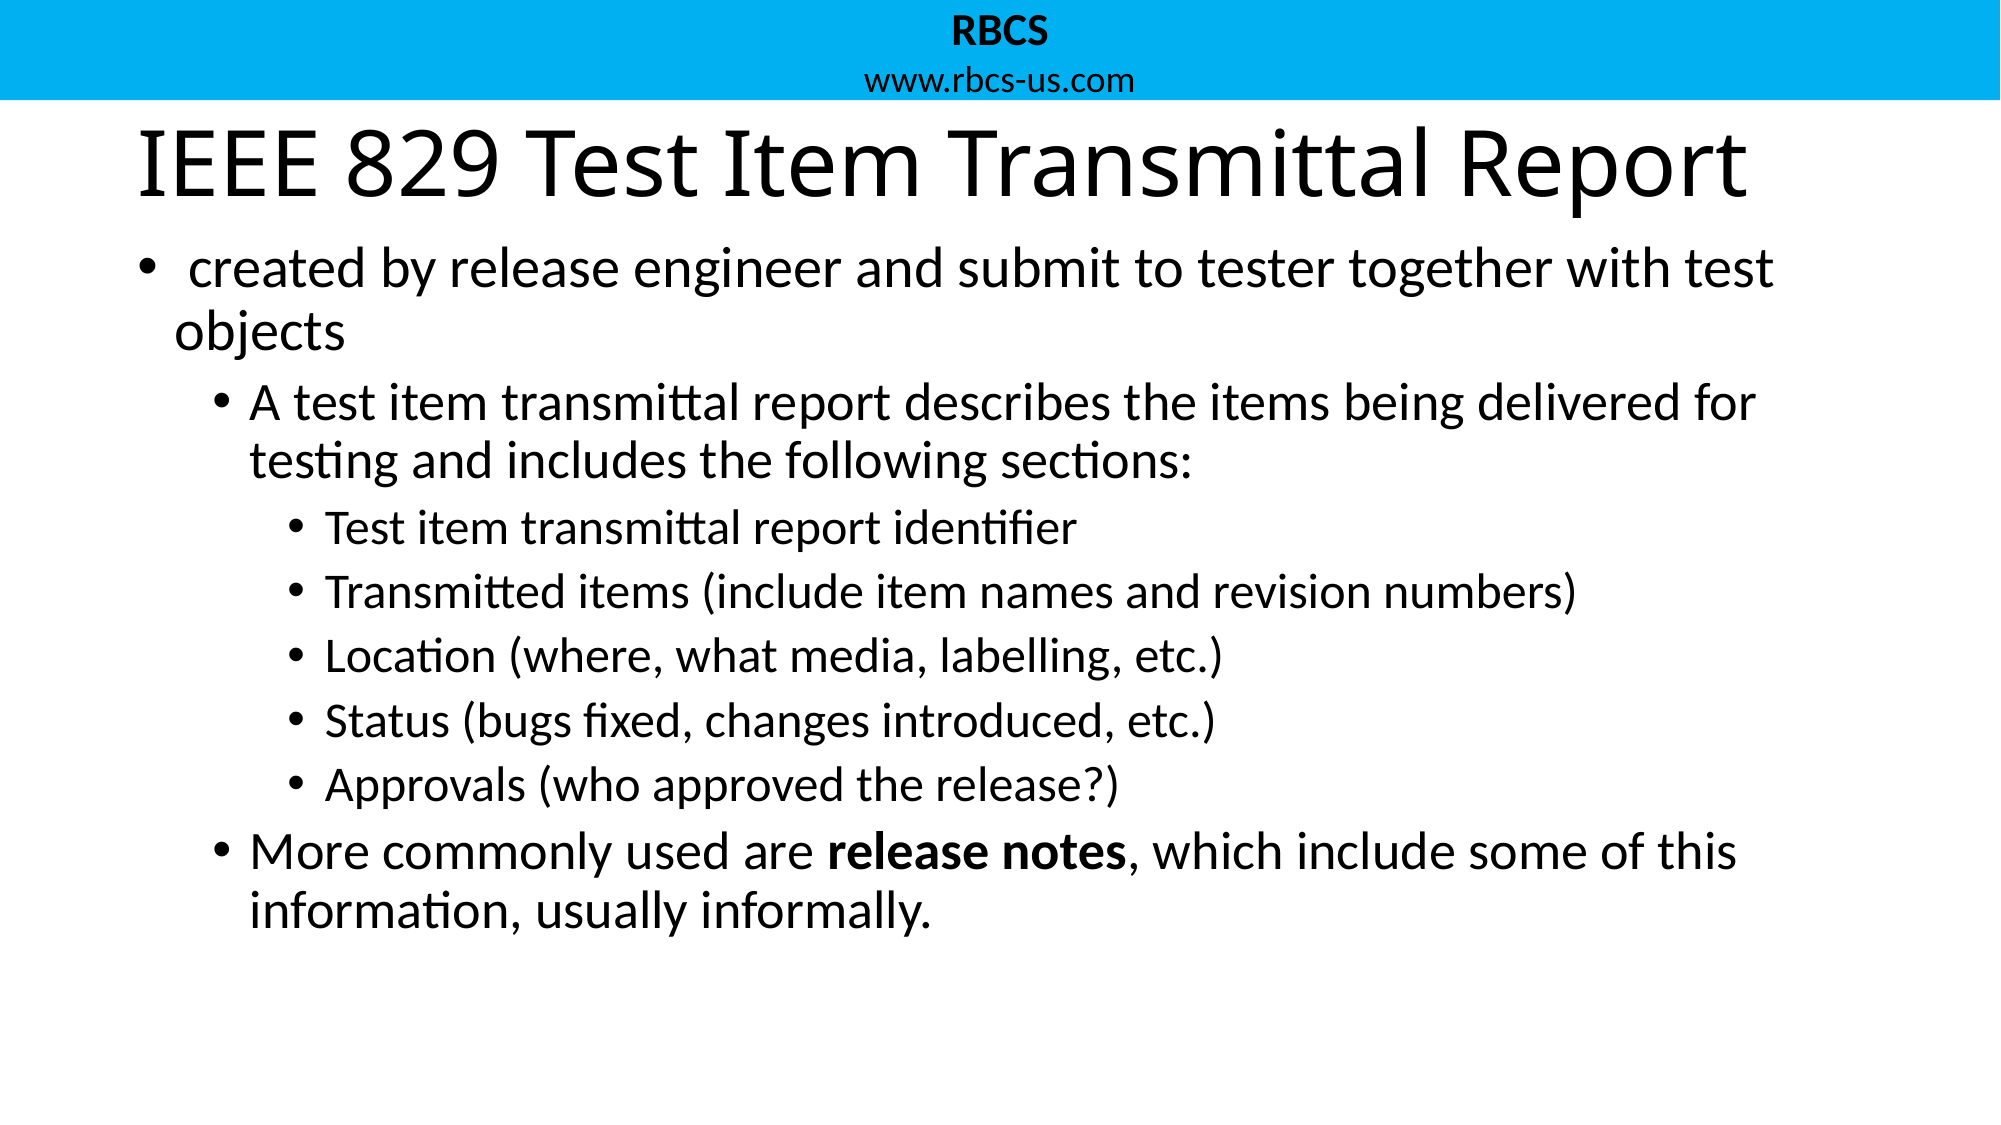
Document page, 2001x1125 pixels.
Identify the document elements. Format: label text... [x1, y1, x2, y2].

title IEEE 829 Test Item Transmittal Report [137, 87, 1863, 237]
list created by release engineer and submit to tester together with test objects A test item transmittal report describes the items being delivered for testing and includes the following sections: Test item transmittal report identifier Transmitted items (include item names and revision numbers) Location (where, what media, labelling, etc.) Status (bugs fixed, changes introduced, etc.) Approvals (who approved the release?) More commonly used are release notes, which include some of this information, usually informally. [137, 237, 1863, 1100]
